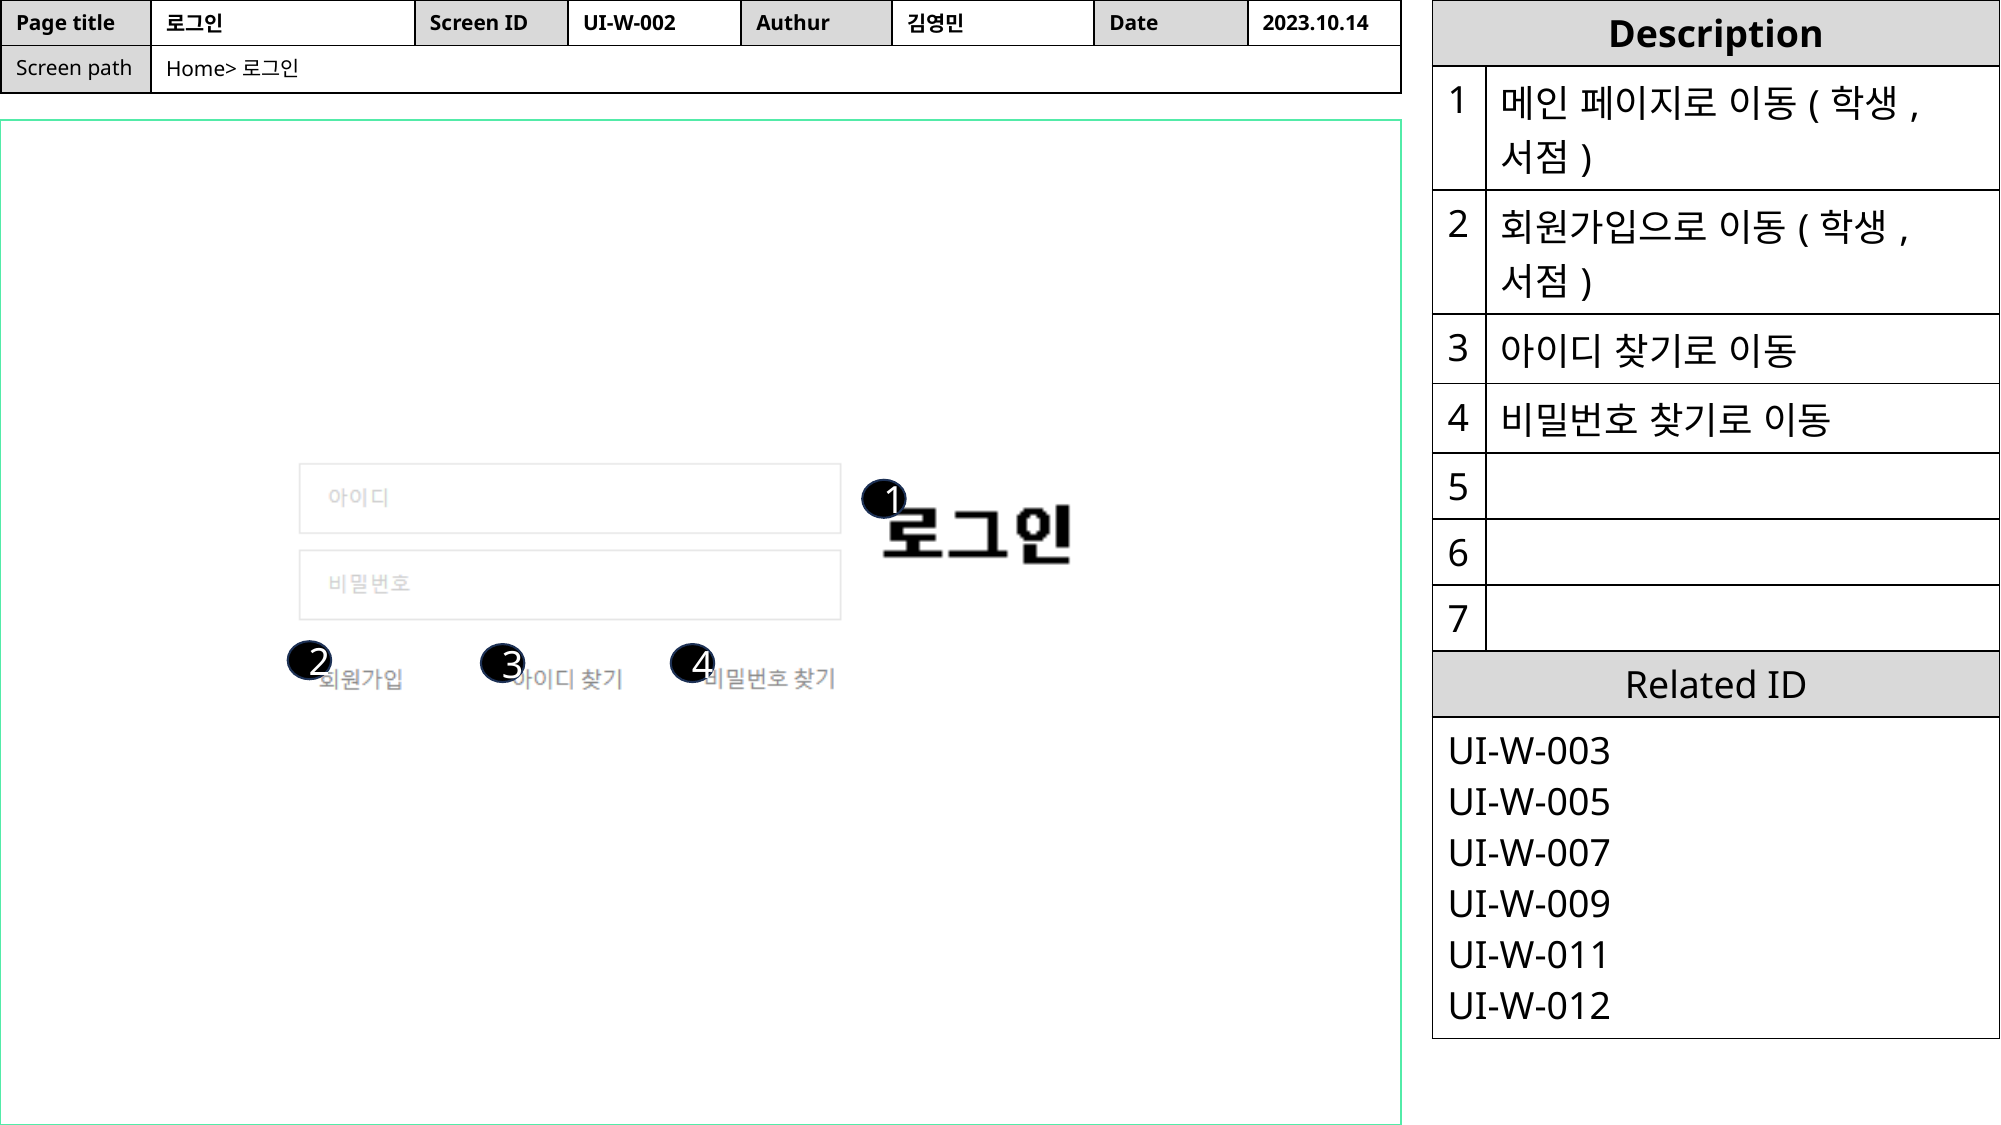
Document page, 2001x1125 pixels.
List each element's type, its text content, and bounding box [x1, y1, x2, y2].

table_cell 3 [1433, 315, 1485, 383]
table_cell 비밀번호 찾기로 이동 [1487, 384, 1999, 452]
table_header 김영민 [893, 1, 1093, 45]
table_cell 메인 페이지로 이동(학생, 서점) [1487, 67, 1999, 189]
table_cell 7 [1433, 586, 1485, 650]
table_cell [1487, 520, 1999, 584]
table_cell [1487, 454, 1999, 518]
table_cell 4 [1433, 384, 1485, 452]
text_box [0, 119, 1402, 1125]
table_header Page title [2, 1, 150, 45]
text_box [282, 454, 1093, 707]
table_cell 회원가입으로 이동(학생, 서점) [1487, 191, 1999, 313]
table_cell [1487, 586, 1999, 650]
table_cell Screen path [2, 46, 150, 92]
table_cell 5 [1433, 454, 1485, 518]
table_cell 6 [1433, 520, 1485, 584]
table_cell 아이디 찾기로 이동 [1487, 315, 1999, 383]
table_header 2023.10.14 [1249, 1, 1400, 45]
table_cell Related ID [1433, 652, 1999, 716]
table_header Date [1095, 1, 1247, 45]
table_cell UI-W-003 UI-W-005 UI-W-007 UI-W-009 UI-W-011 UI-W-012 [1433, 718, 1999, 1038]
table_cell 1 [1433, 67, 1485, 189]
table_header UI-W-002 [569, 1, 740, 45]
table_header Authur [742, 1, 891, 45]
table_cell 2 [1433, 191, 1485, 313]
table_header 로그인 [152, 1, 414, 45]
table_header Description [1433, 1, 1999, 65]
table_cell Home>로그인 [152, 46, 1400, 92]
table_header Screen ID [416, 1, 567, 45]
